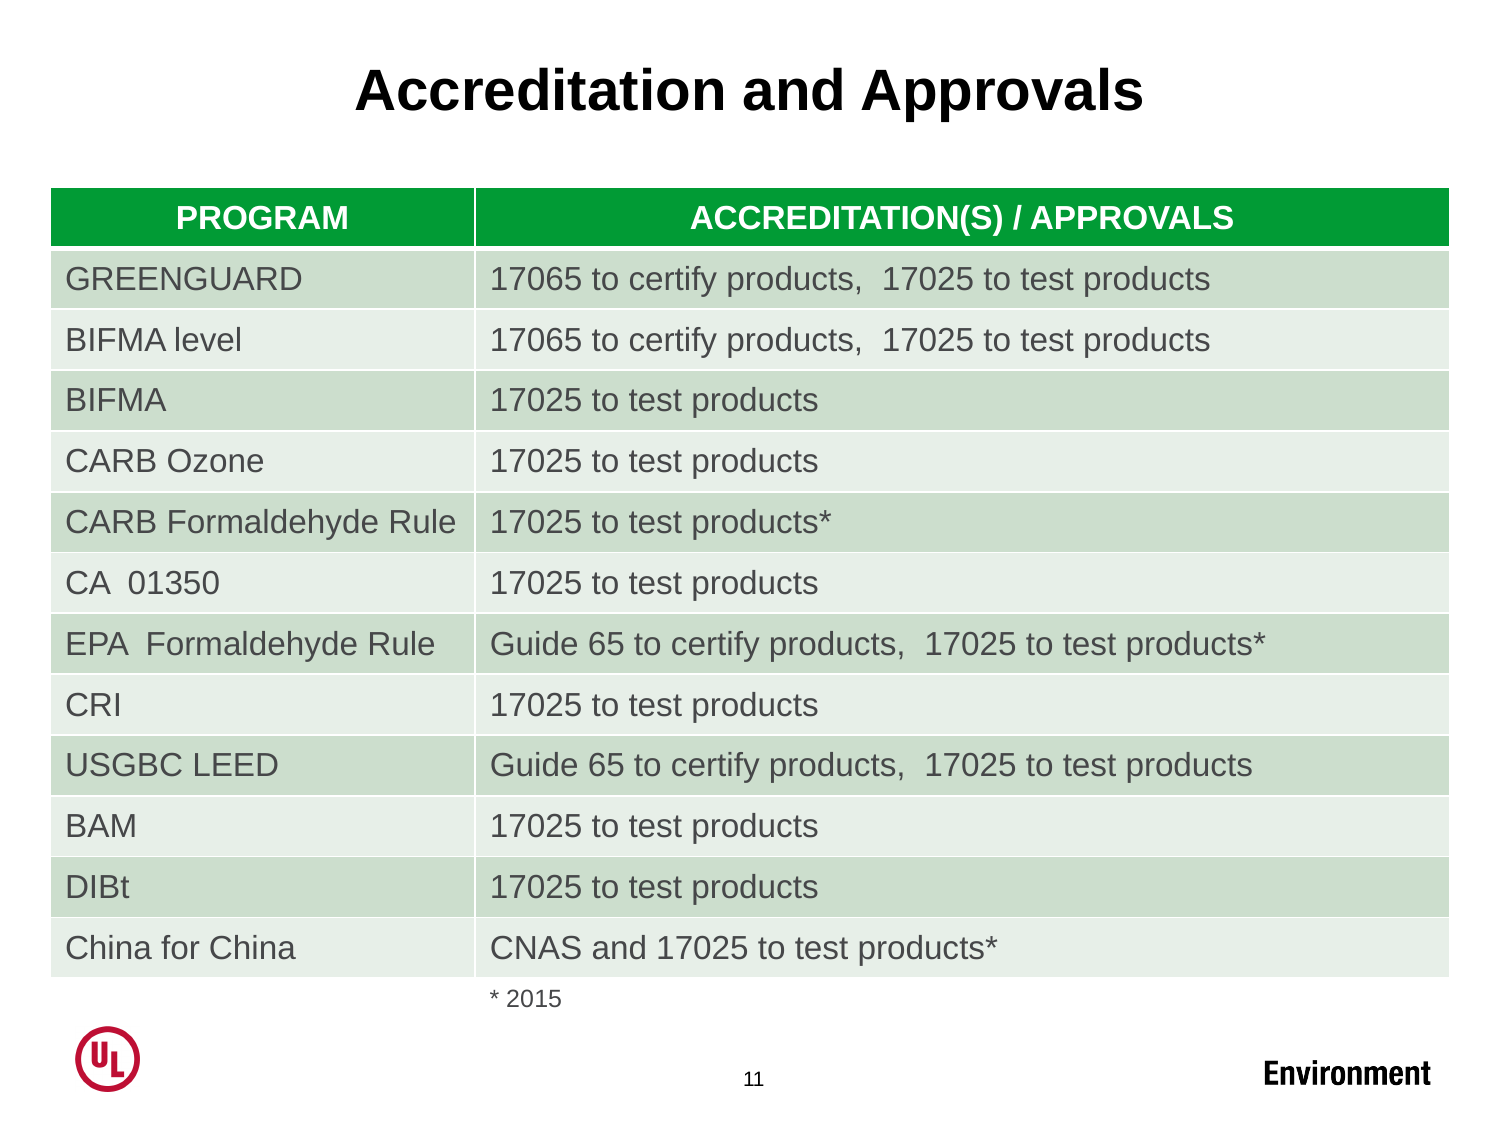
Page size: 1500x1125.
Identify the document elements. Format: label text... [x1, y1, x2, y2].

table_header ACCREDITATION(S) / APPROVALS [476, 188, 1449, 246]
table_cell China for China [51, 918, 474, 977]
title Accreditation and Approvals [0, 44, 1500, 176]
table_cell 17025 to test products [476, 371, 1449, 430]
table_cell 17025 to test products [476, 553, 1449, 612]
table_cell 17025 to test products [476, 857, 1449, 917]
table_cell 17065 to certify products, 17025 to test products [476, 310, 1449, 369]
picture [1260, 1054, 1436, 1089]
picture [75, 1026, 140, 1092]
table_cell CRI [51, 675, 474, 734]
table_cell CARB Ozone [51, 432, 474, 491]
table_cell 17065 to certify products, 17025 to test products [476, 251, 1449, 308]
table_cell CNAS and 17025 to test products* [476, 918, 1449, 977]
table_cell 17025 to test products [476, 675, 1449, 734]
table_cell CARB Formaldehyde Rule [51, 493, 474, 552]
table_cell EPA Formaldehyde Rule [51, 614, 474, 673]
table_header PROGRAM [51, 188, 474, 246]
table_cell CA 01350 [51, 553, 474, 612]
table_cell BAM [51, 797, 474, 856]
table_cell USGBC LEED [51, 736, 474, 795]
table_cell DIBt [51, 857, 474, 917]
text_box * 2015 [474, 975, 713, 1020]
slide_number 11 [674, 1047, 780, 1108]
table_cell BIFMA [51, 371, 474, 430]
table_cell Guide 65 to certify products, 17025 to test products* [476, 614, 1449, 673]
table_cell 17025 to test products [476, 432, 1449, 491]
table_cell Guide 65 to certify products, 17025 to test products [476, 736, 1449, 795]
table_cell 17025 to test products* [476, 493, 1449, 552]
table_cell 17025 to test products [476, 797, 1449, 856]
table_cell GREENGUARD [51, 251, 474, 308]
table_cell BIFMA level [51, 310, 474, 369]
